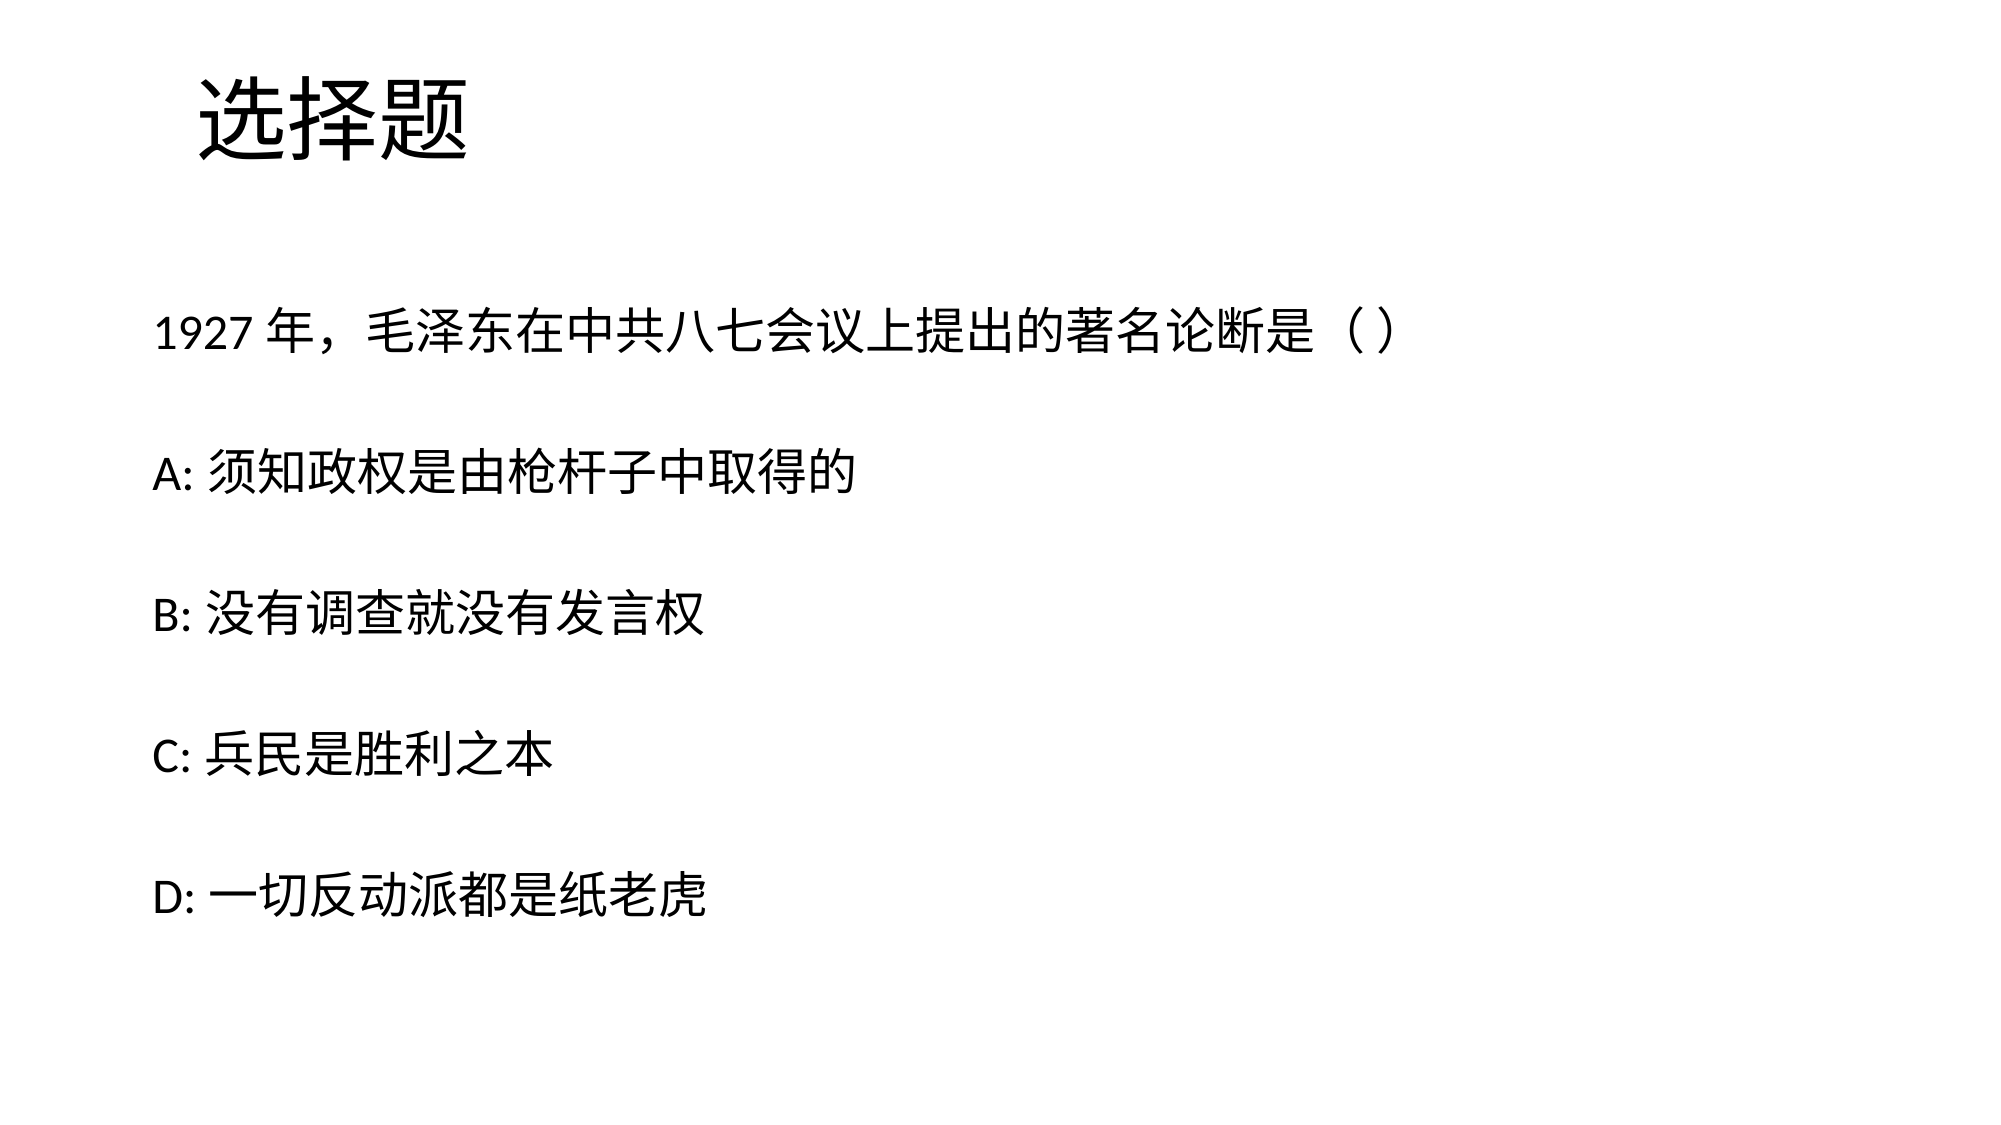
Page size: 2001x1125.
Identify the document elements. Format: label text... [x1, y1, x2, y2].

title 选择题 [137, 14, 1863, 232]
list 1927年，毛泽东在中共八七会议上提出的著名论断是（ ） A:须知政权是由枪杆子中取得的 B:没有调查就没有发言权 C:兵民是胜利之本 D:一切反动派都是纸老虎 [137, 232, 1863, 1079]
